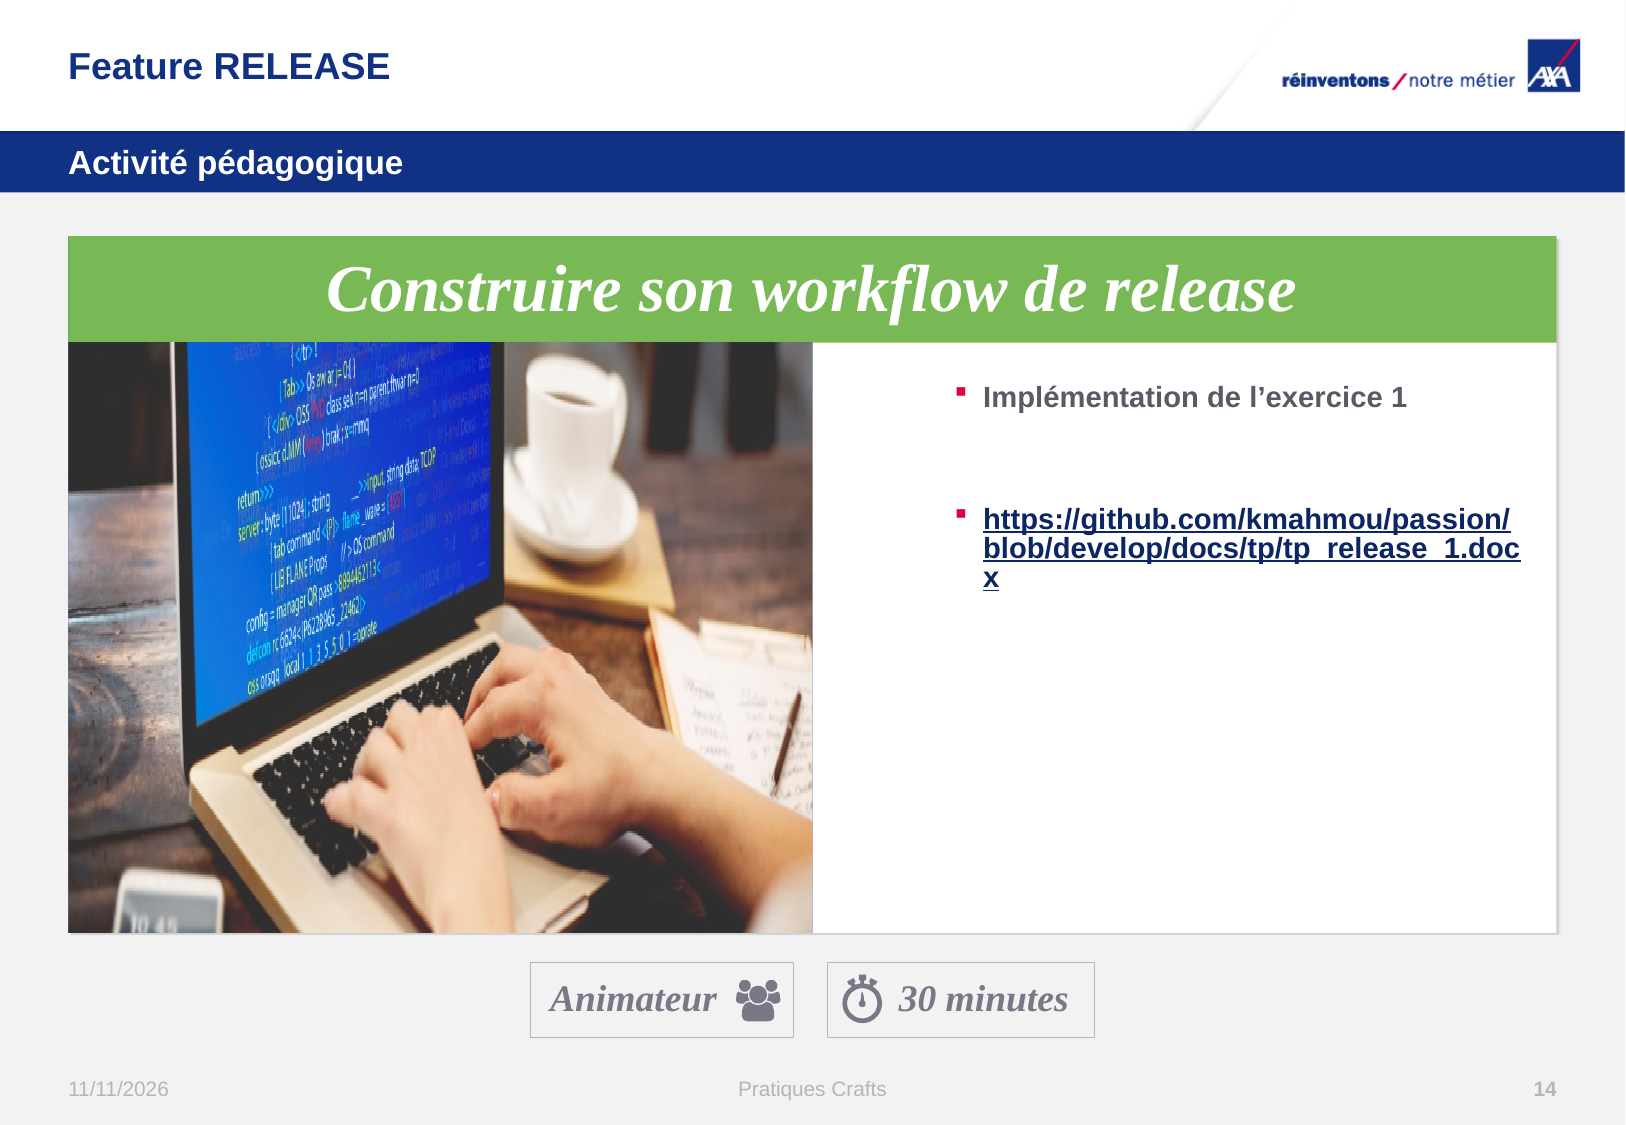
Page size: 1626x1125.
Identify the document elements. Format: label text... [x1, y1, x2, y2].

list Implémentation de l’exercice 1 https://github.com/kmahmou/passion/blob/develop/docs/tp/tp_release_1.docx [918, 342, 1557, 934]
list Construire son workflow de release [68, 236, 1557, 343]
list 30 minutes [827, 962, 1095, 1038]
slide_number 14 [1320, 1070, 1557, 1106]
footer Pratiques Crafts [340, 1070, 1285, 1106]
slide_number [68, 1070, 305, 1106]
title Feature RELEASE [0, 0, 1625, 132]
picture [68, 342, 813, 933]
list Activité pédagogique [0, 137, 1625, 193]
list Animateur [530, 962, 794, 1038]
